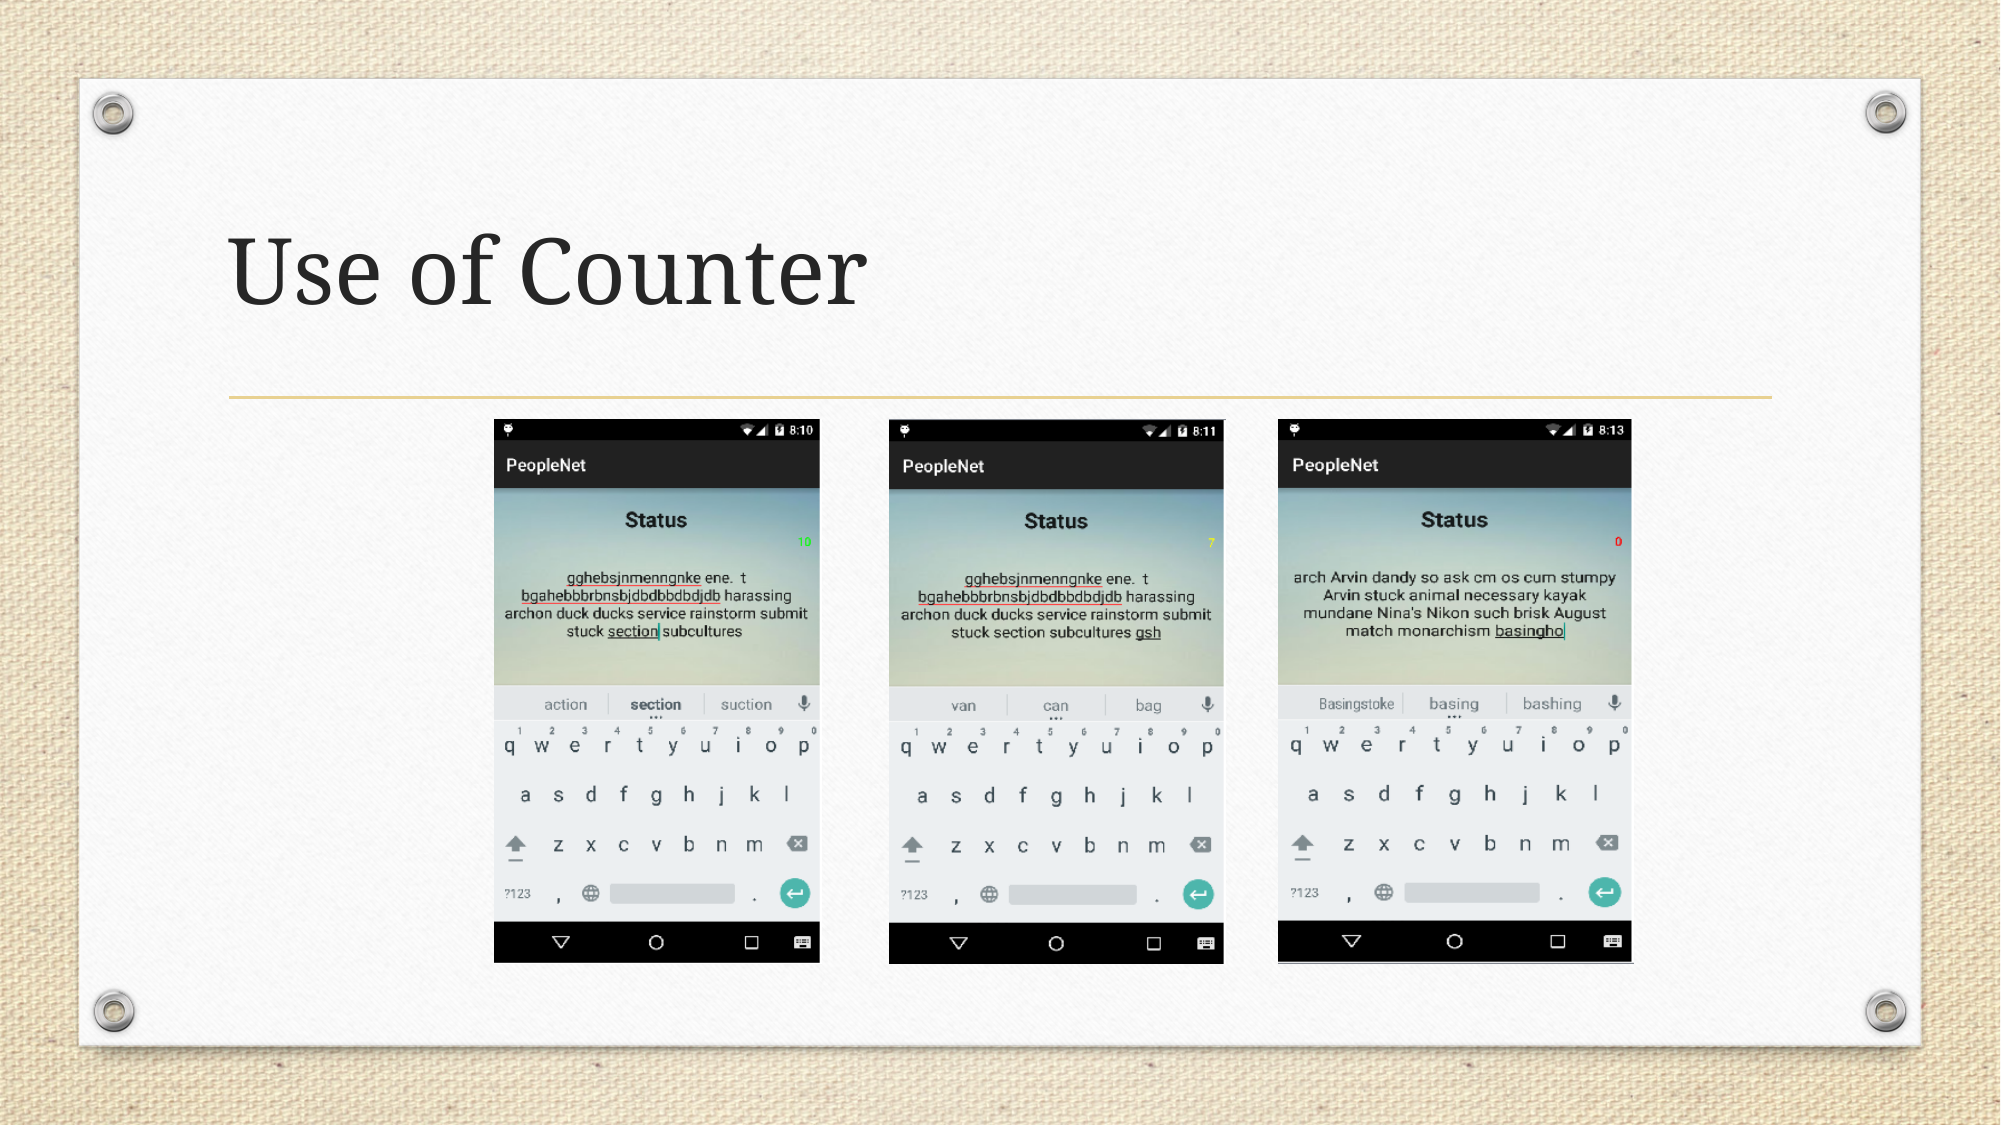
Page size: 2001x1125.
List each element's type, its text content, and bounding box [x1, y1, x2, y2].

picture [0, 0, 2001, 1125]
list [493, 419, 822, 964]
title Use of Counter [212, 161, 1788, 375]
